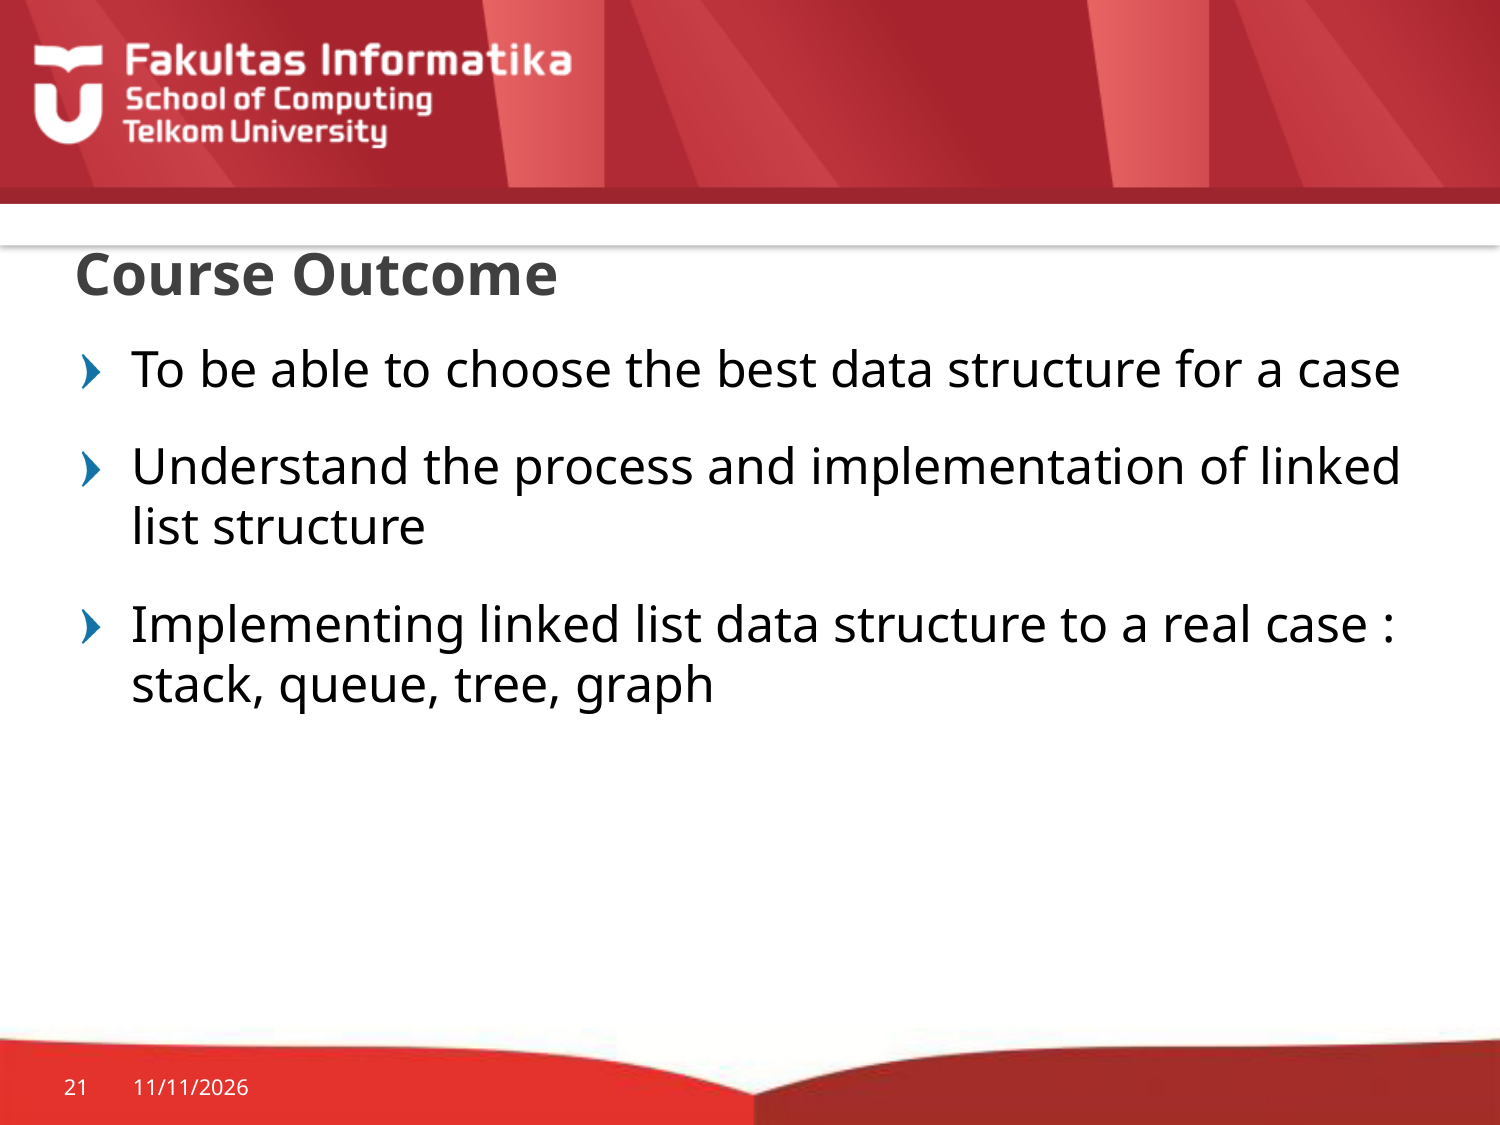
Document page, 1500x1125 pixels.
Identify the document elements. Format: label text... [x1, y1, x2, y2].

picture [0, 0, 1500, 203]
picture [0, 1024, 1500, 1125]
list To be able to choose the best data structure for a case Understand the process and implementation of linked list structure Implementing linked list data structure to a real case : stack, queue, tree, graph [60, 329, 1426, 990]
picture [75, 343, 104, 391]
slide_number 21 [63, 1058, 123, 1119]
title Course Outcome [59, 219, 1426, 325]
picture [75, 440, 104, 489]
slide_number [132, 1058, 403, 1119]
picture [75, 598, 104, 646]
